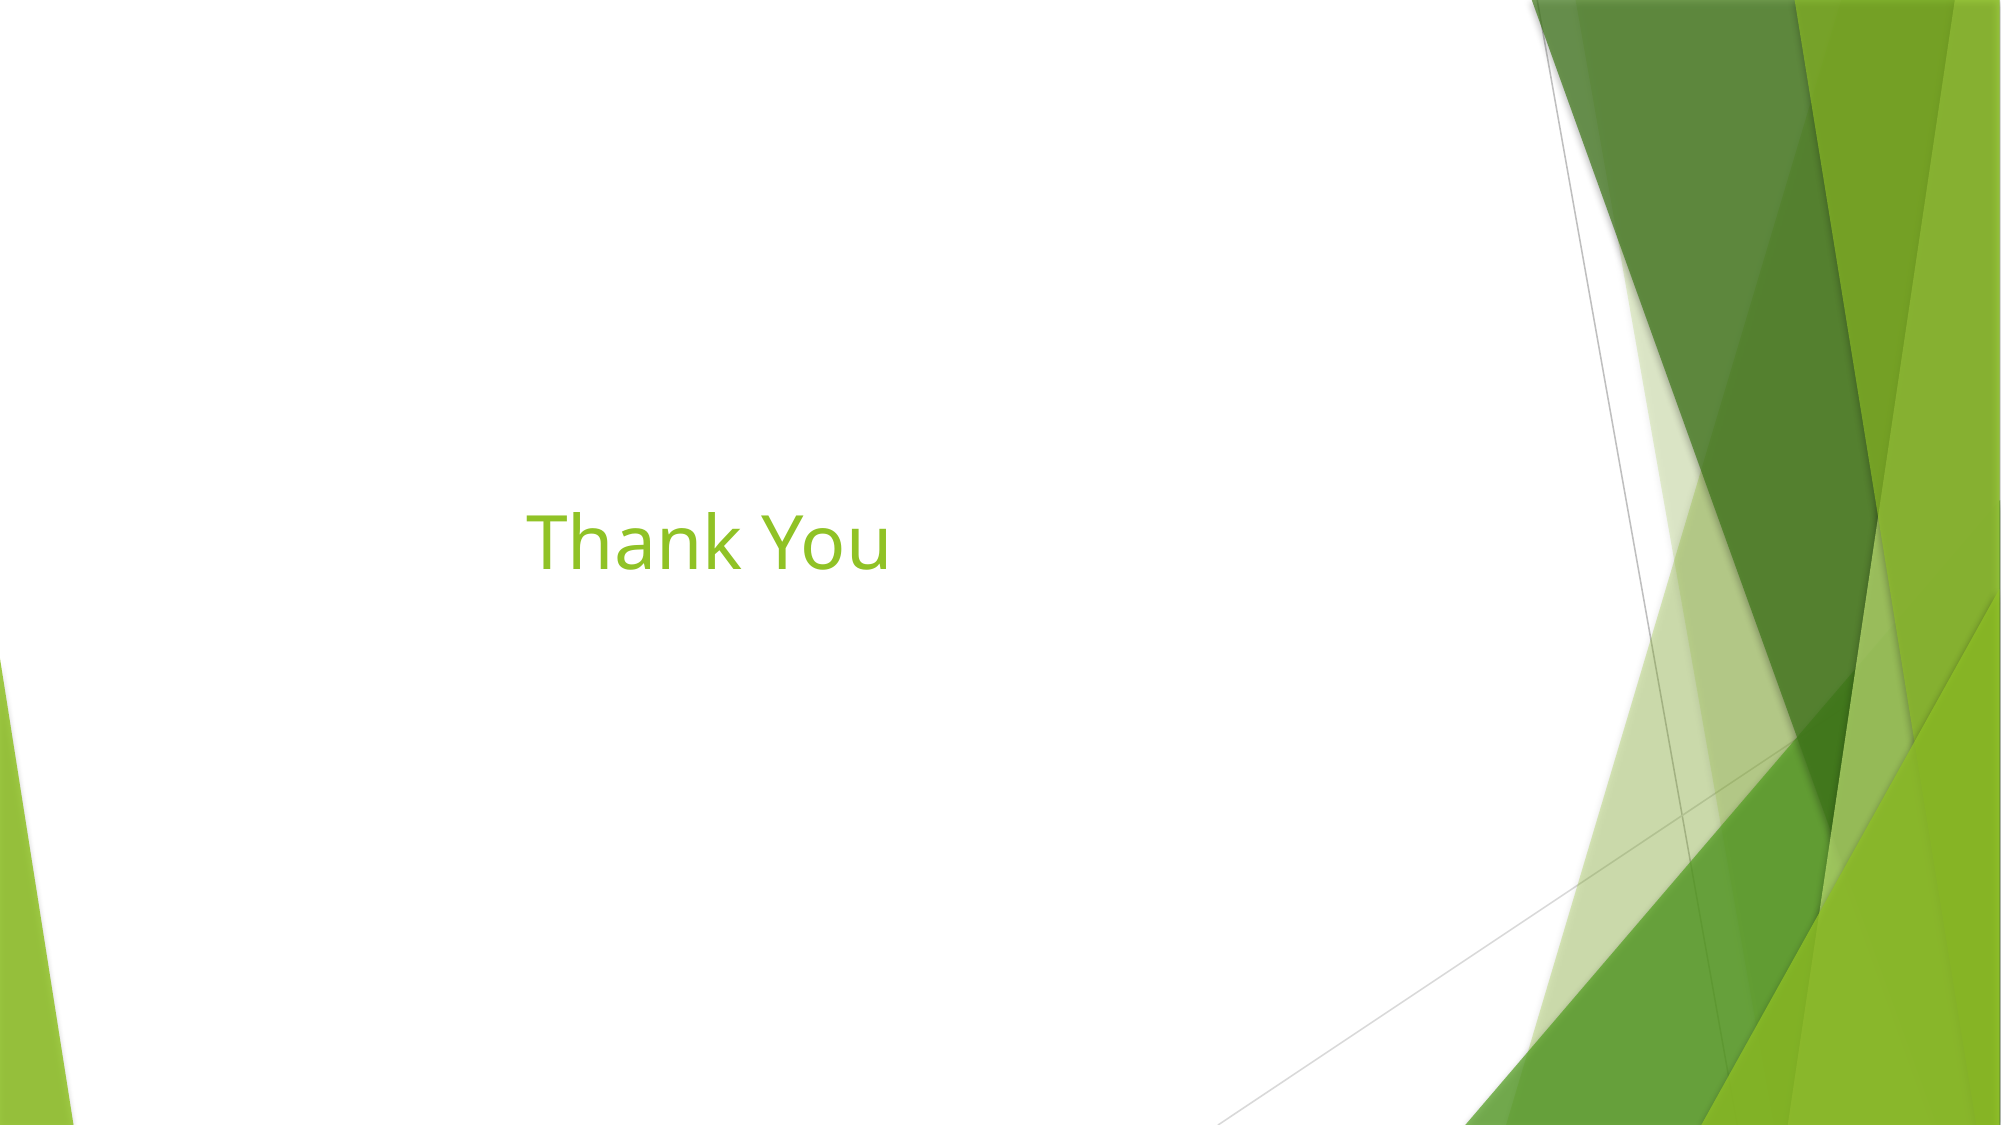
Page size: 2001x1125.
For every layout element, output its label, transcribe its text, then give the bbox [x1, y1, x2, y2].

title Thank You [511, 486, 1179, 593]
